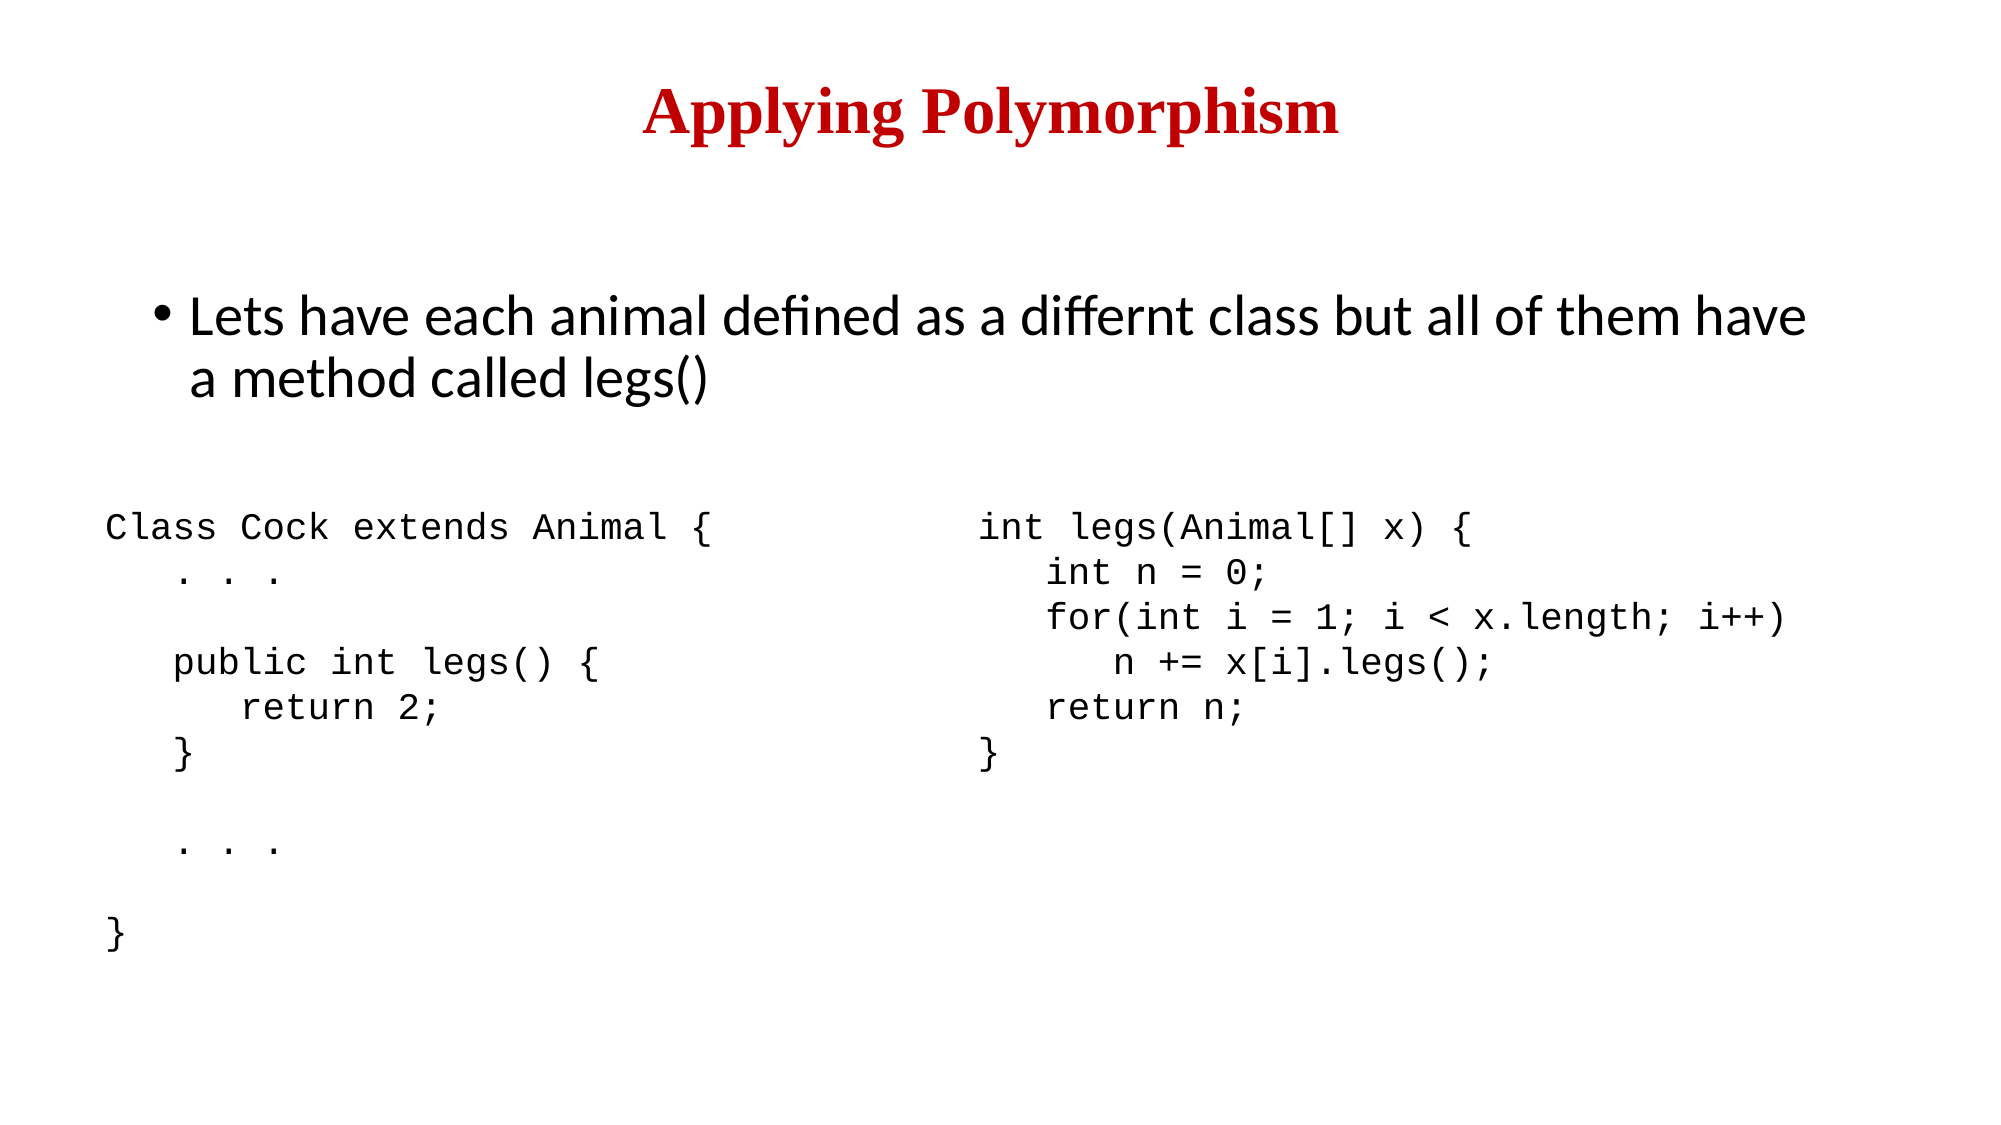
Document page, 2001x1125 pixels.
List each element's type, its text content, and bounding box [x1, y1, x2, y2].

title Applying Polymorphism [137, 3, 1863, 221]
list Lets have each animal defined as a differnt class but all of them have a method called legs() [137, 277, 1863, 1066]
text_box int legs(Animal[] x) { int n = 0; for(int i = 1; i < x.length; i++) n += x[i].legs(); return n; } [963, 494, 1803, 779]
text_box Class Cock extends Animal { . . . public int legs() { return 2; } . . . } [90, 494, 728, 1004]
